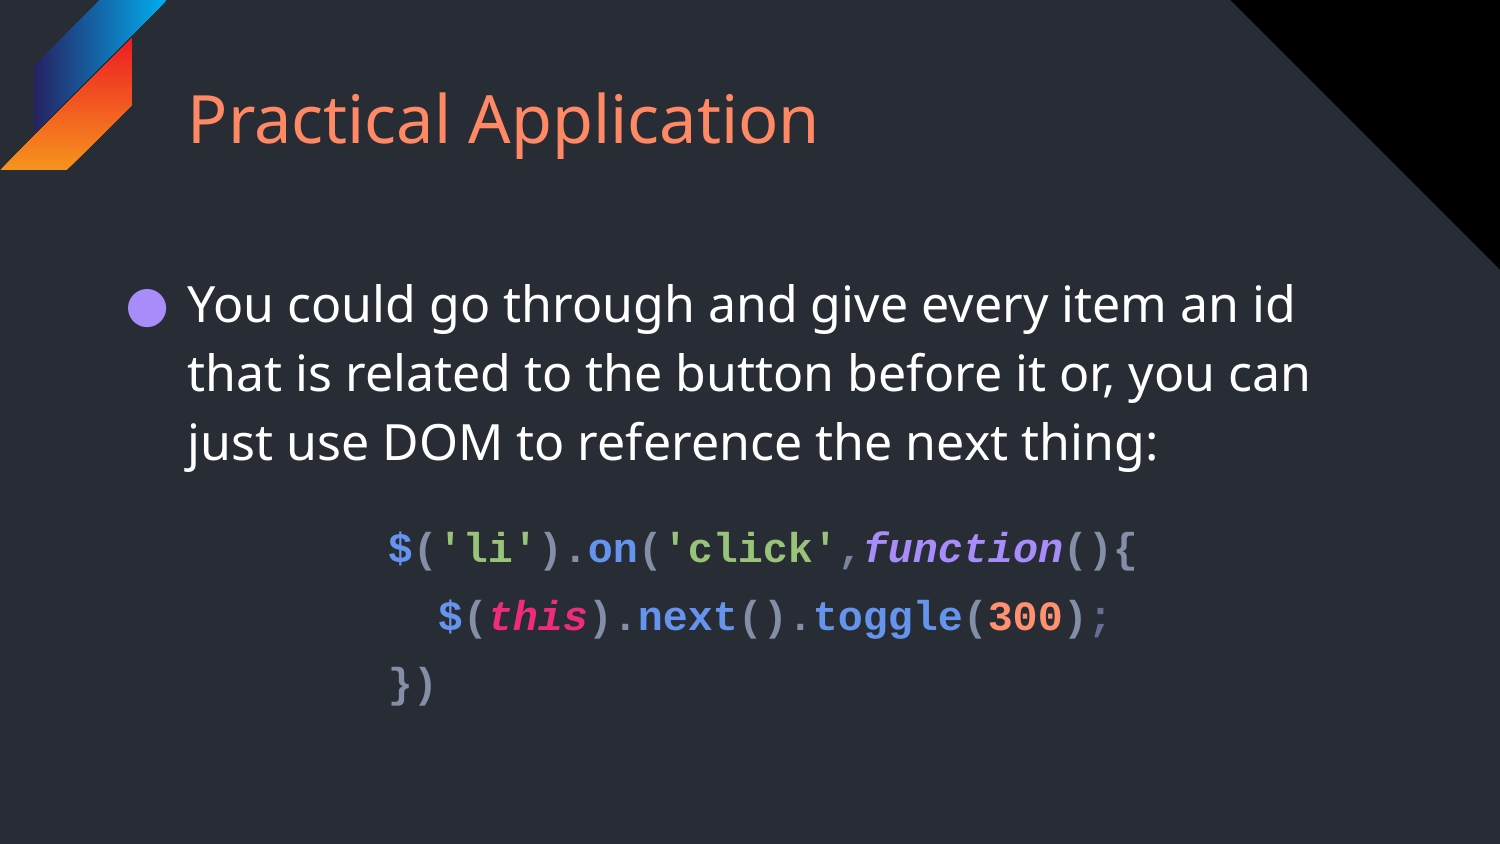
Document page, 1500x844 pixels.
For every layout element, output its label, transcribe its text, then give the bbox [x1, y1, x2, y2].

list You could go through and give every item an id that is related to the button before it or, you can just use DOM to reference the next thing: $('li').on('click',function(){ $(this).next().toggle(300); }) [97, 191, 1372, 778]
title Practical Application [172, 61, 1328, 156]
